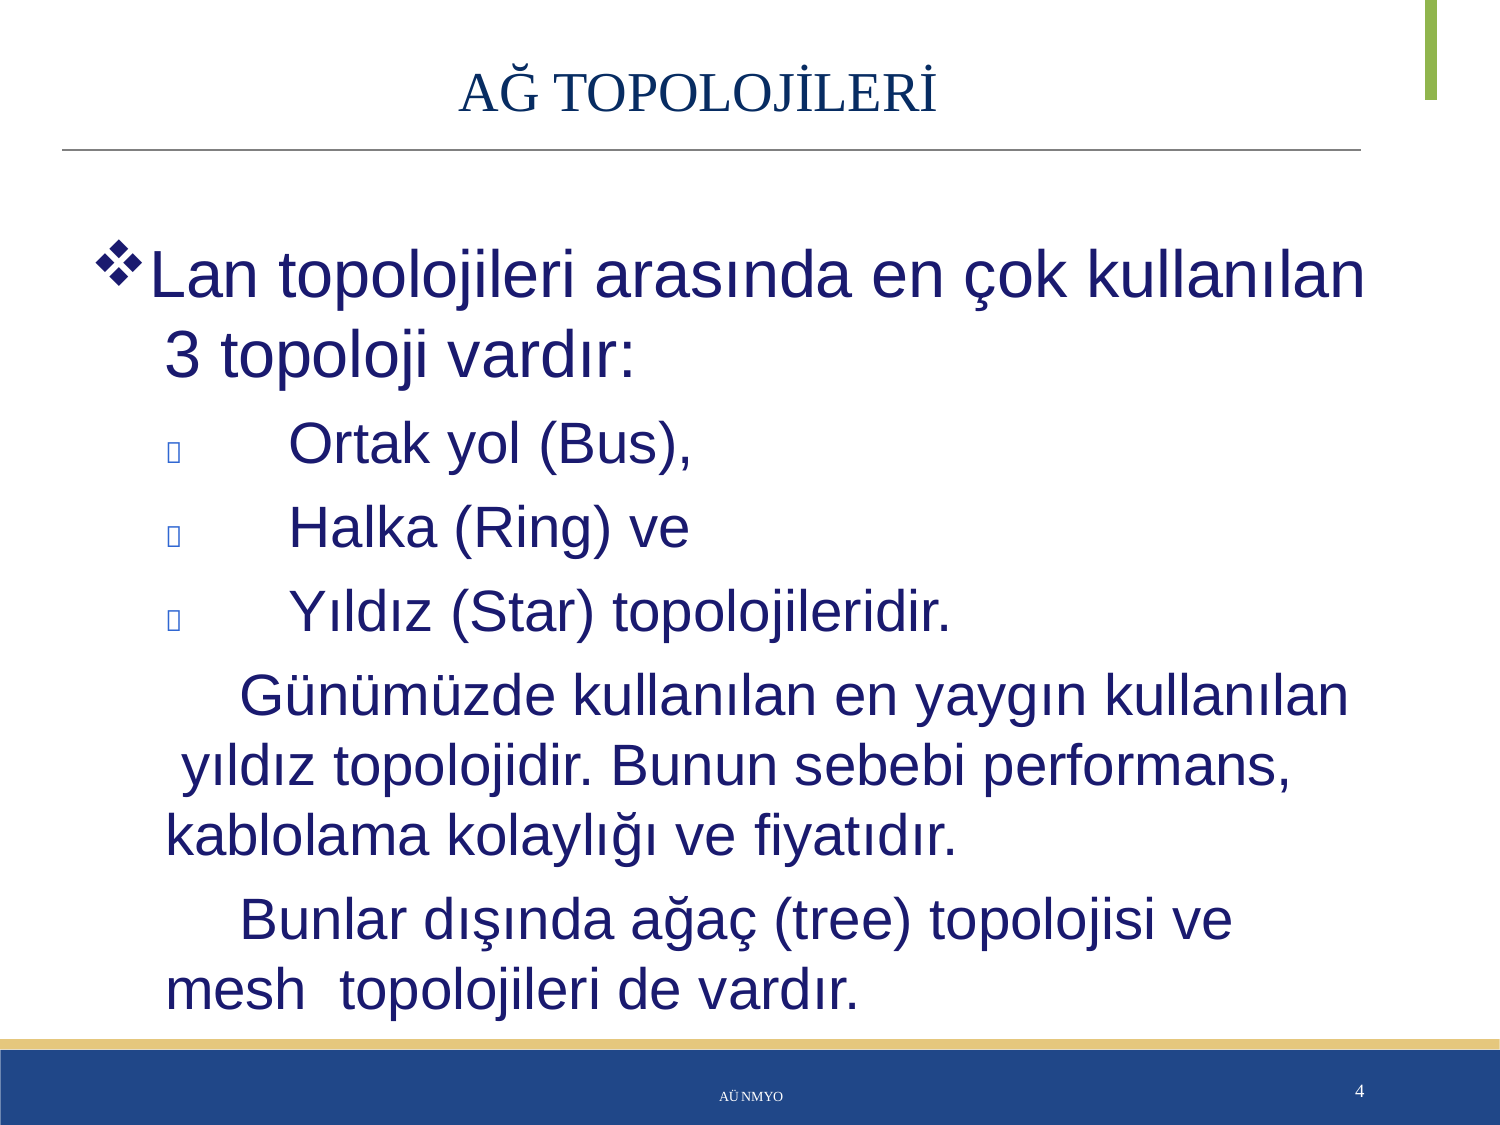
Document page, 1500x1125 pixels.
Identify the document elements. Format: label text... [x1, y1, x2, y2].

title AĞ TOPOLOJİLERİ [456, 0, 1144, 123]
footer AÜ NMYO [453, 1059, 1047, 1120]
text_box [0, 25, 1500, 125]
text_box Lan topolojileri arasında en çok kullanılan 3 topoloji vardır:  Ortak yol (Bus),  Halka (Ring) ve  Yıldız (Star) topolojileridir. Günümüzde kullanılan en yaygın kullanılan yıldız topolojidir. Bunun sebebi performans, kablolama kolaylığı ve fiyatıdır. Bunlar dışında ağaç (tree) topolojisi ve mesh topolojileri de vardır. [87, 228, 1373, 1021]
slide_number 4 [1218, 1059, 1380, 1120]
